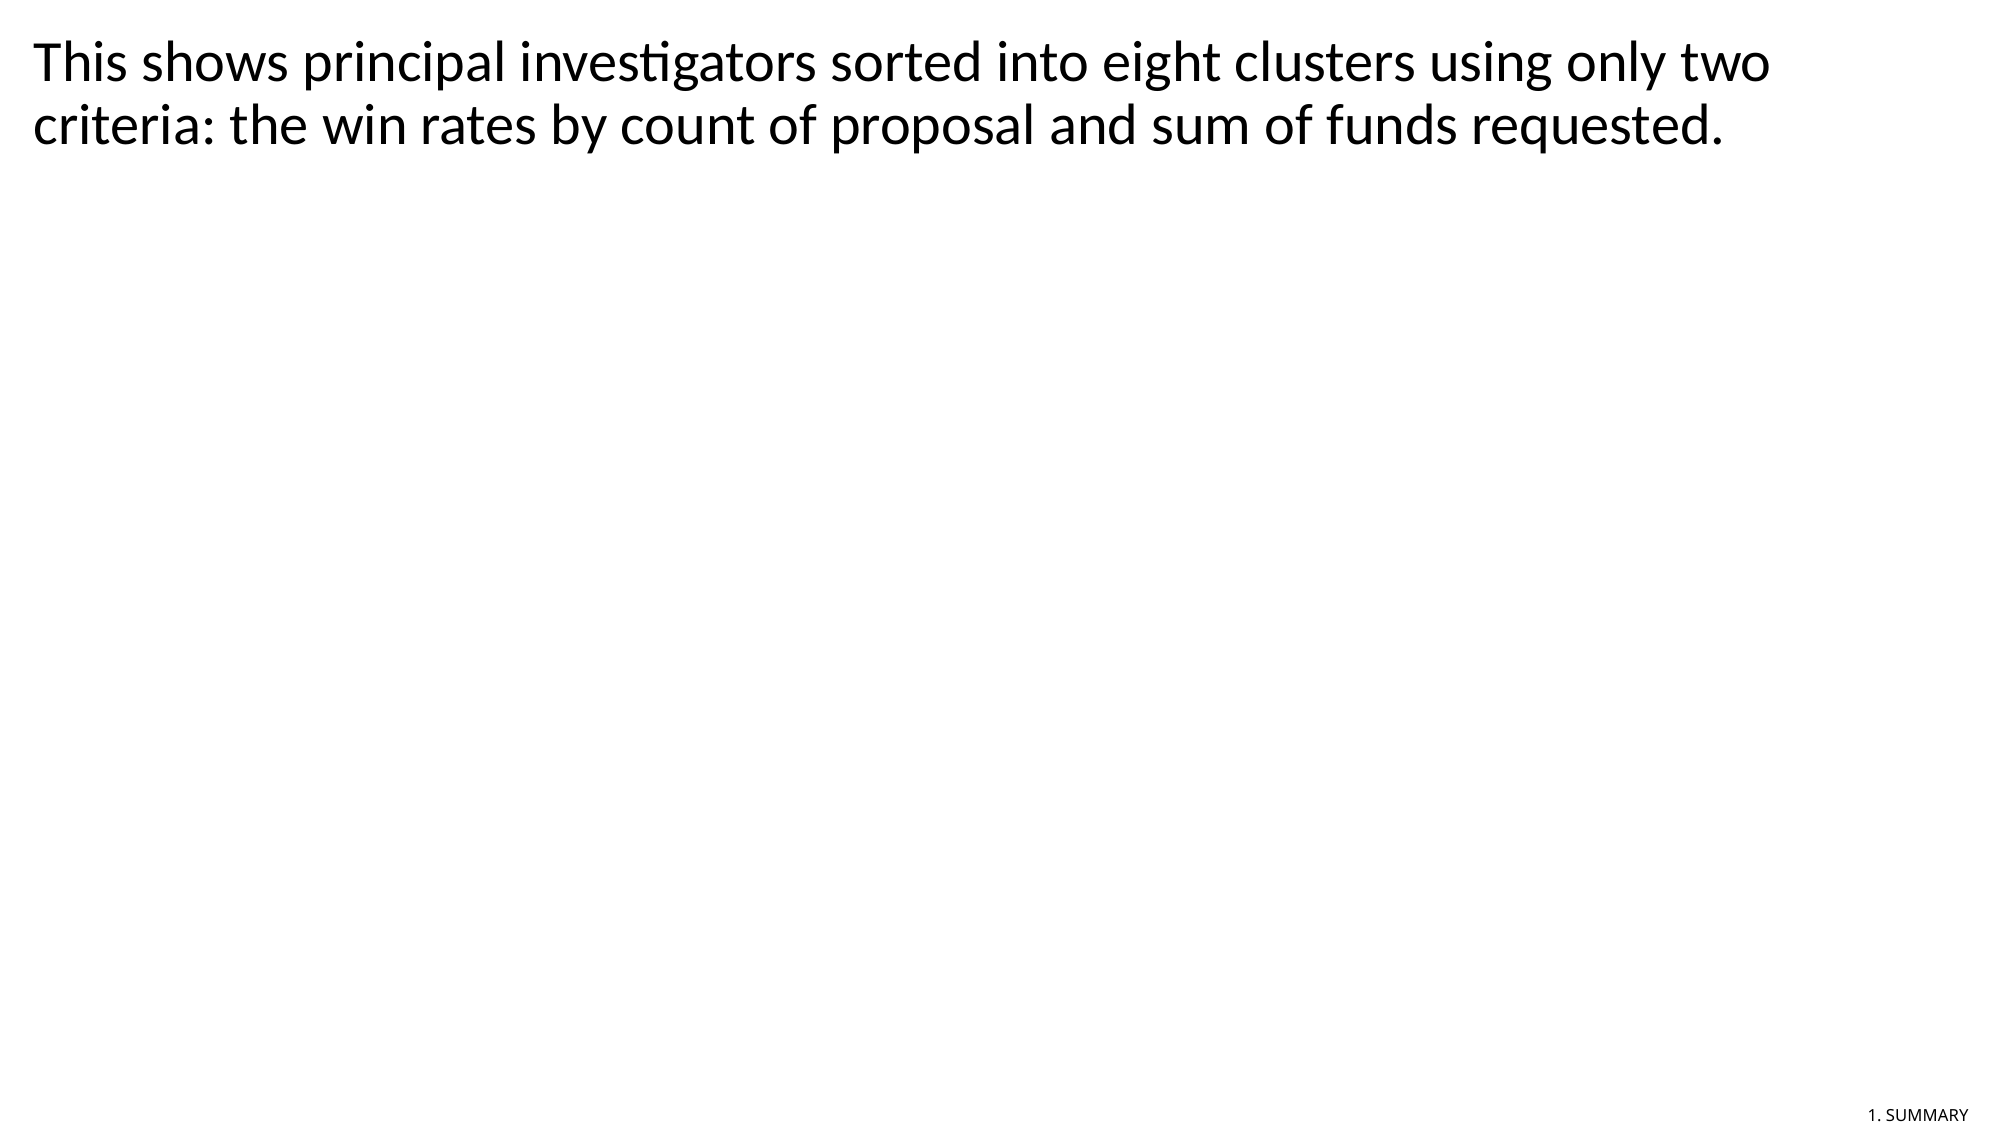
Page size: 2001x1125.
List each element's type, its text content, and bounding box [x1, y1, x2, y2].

list This shows principal investigators sorted into eight clusters using only two criteria: the win rates by count of proposal and sum of funds requested. [18, 23, 1984, 1106]
title 1. SUMMARY [999, 1107, 1984, 1125]
